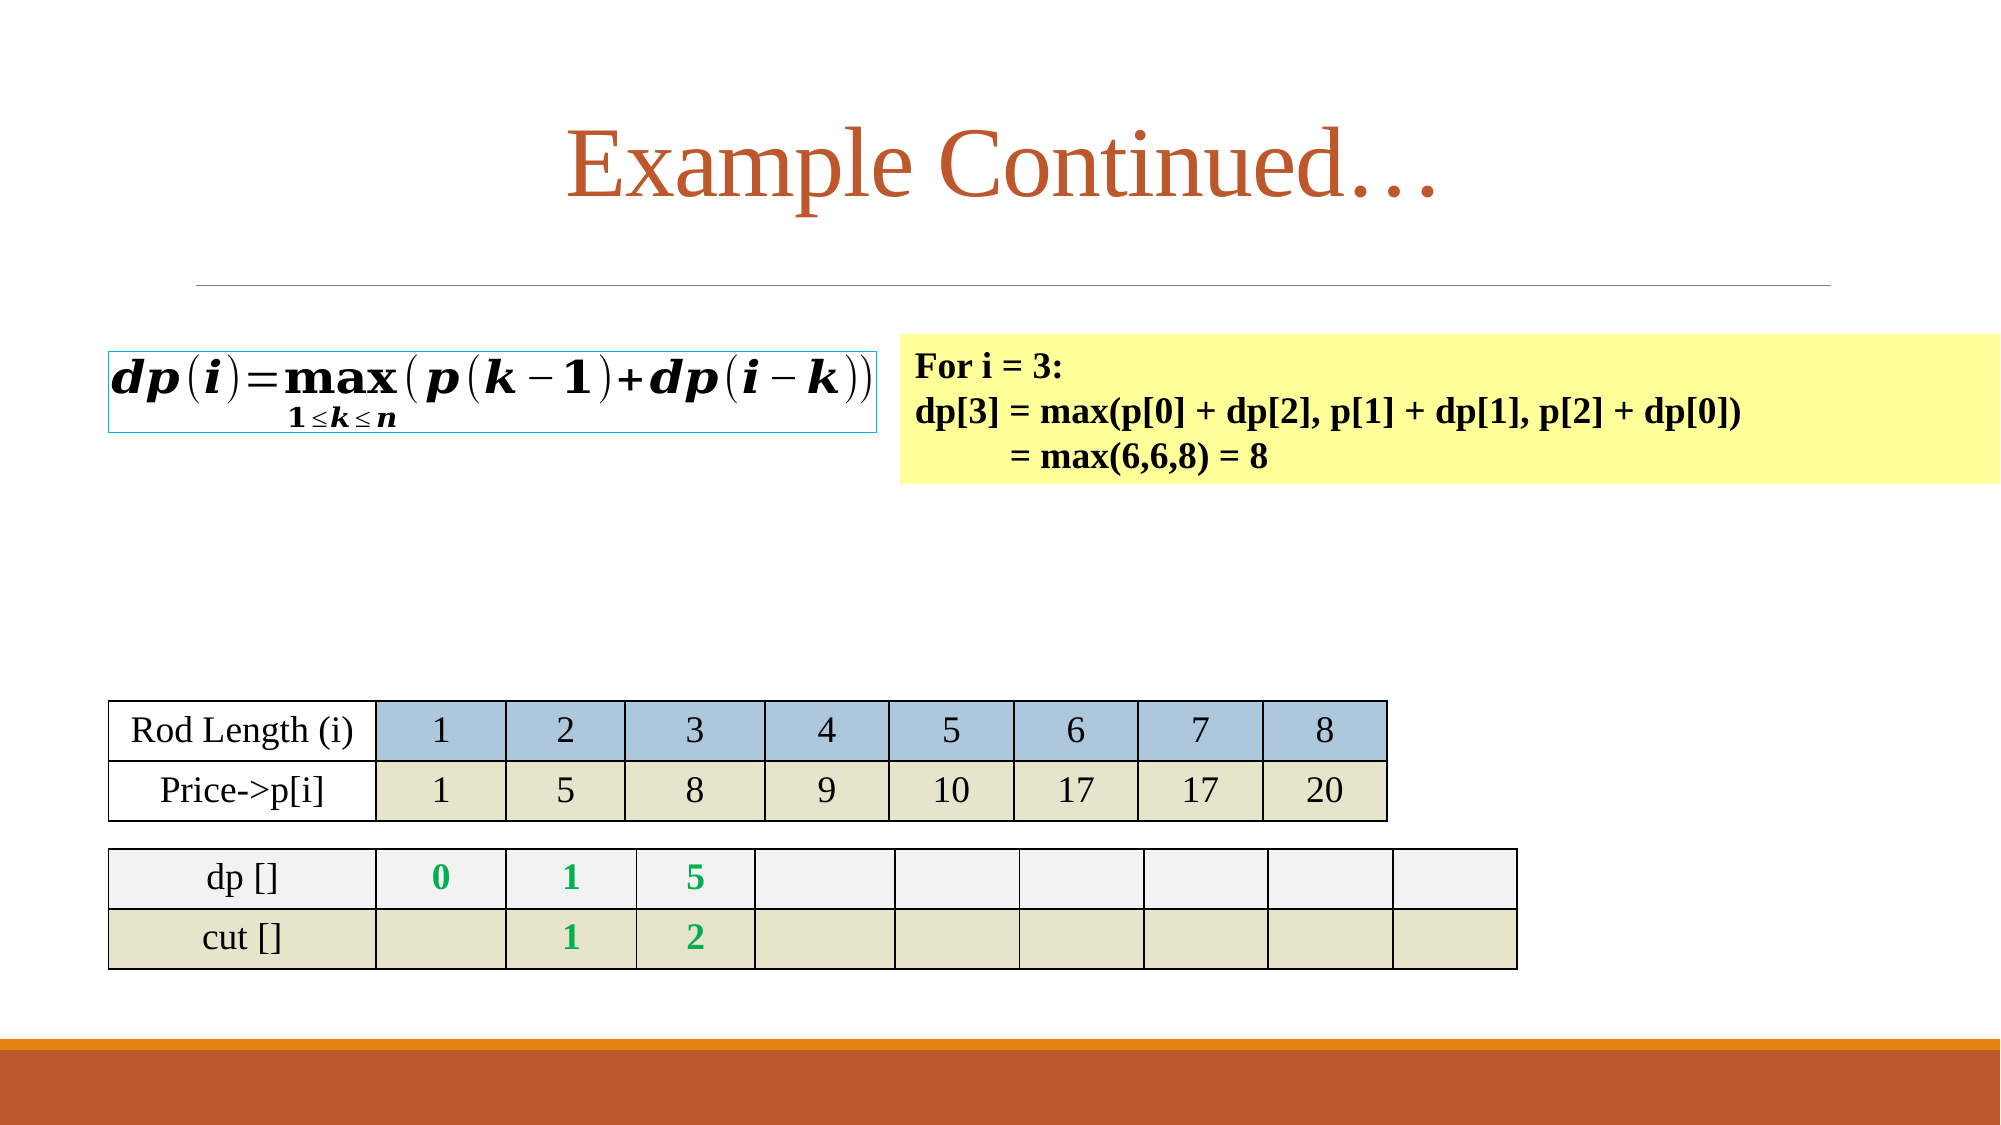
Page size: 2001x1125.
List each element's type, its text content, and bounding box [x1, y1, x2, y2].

table_cell 17 [1015, 762, 1137, 820]
table_header [1020, 850, 1143, 908]
table_cell [1020, 910, 1143, 968]
table_cell [1269, 910, 1392, 968]
table_header 3 [626, 702, 764, 760]
table_header 5 [637, 850, 754, 908]
table_cell [1394, 910, 1516, 968]
table_cell 8 [626, 762, 764, 820]
table_cell 20 [1264, 762, 1386, 820]
table_cell [1145, 910, 1267, 968]
table_header Rod Length (i) [109, 702, 375, 760]
table_header 5 [890, 702, 1013, 760]
table_cell [896, 910, 1019, 968]
table_header [1394, 850, 1516, 908]
table_header [1145, 850, 1267, 908]
table_header 2 [507, 702, 624, 760]
table_cell [377, 910, 505, 968]
table_header [896, 850, 1019, 908]
table_cell 17 [1139, 762, 1262, 820]
table_header 8 [1264, 702, 1386, 760]
table_cell cut [] [109, 910, 375, 968]
table_header dp [] [109, 850, 375, 908]
table_cell 1 [507, 910, 636, 968]
table_header 0 [377, 850, 505, 908]
table_header 7 [1139, 702, 1262, 760]
table_header 1 [507, 850, 636, 908]
table_header 6 [1015, 702, 1137, 760]
table_cell 10 [890, 762, 1013, 820]
table_cell 2 [637, 910, 754, 968]
table_cell [756, 910, 894, 968]
table_header [1269, 850, 1392, 908]
table_cell Price->p[i] [109, 762, 375, 820]
text_box For i = 3: dp[3] = max(p[0] + dp[2], p[1] + dp[1], p[2] + dp[0]) = max(6,6,8) = 8 [900, 333, 2000, 484]
table_cell 5 [507, 762, 624, 820]
table_header 4 [766, 702, 888, 760]
title Example Continued… [180, 47, 1830, 285]
table_cell 9 [766, 762, 888, 820]
table_header [756, 850, 894, 908]
table_header 1 [377, 702, 505, 760]
table_cell 1 [377, 762, 505, 820]
